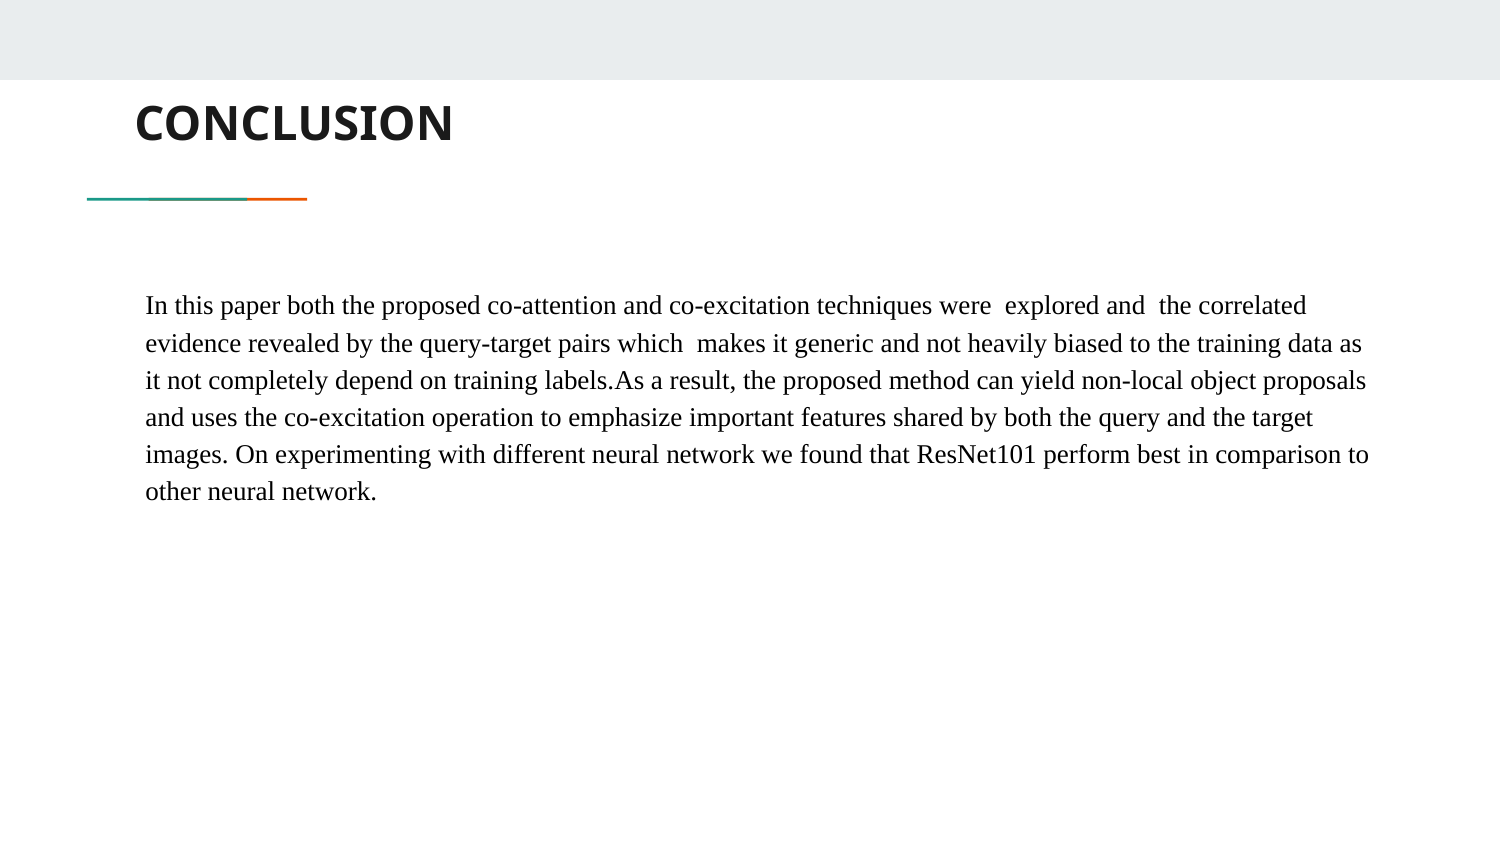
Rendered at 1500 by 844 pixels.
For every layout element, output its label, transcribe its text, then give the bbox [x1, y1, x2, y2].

title CONCLUSION [119, 77, 1381, 166]
list In this paper both the proposed co-attention and co-excitation techniques were explored and the correlated evidence revealed by the query-target pairs which makes it generic and not heavily biased to the training data as it not completely depend on training labels.As a result, the proposed method can yield non-local object proposals and uses the co-excitation operation to emphasize important features shared by both the query and the target images. On experimenting with different neural network we found that ResNet101 perform best in comparison to other neural network. [130, 267, 1392, 639]
